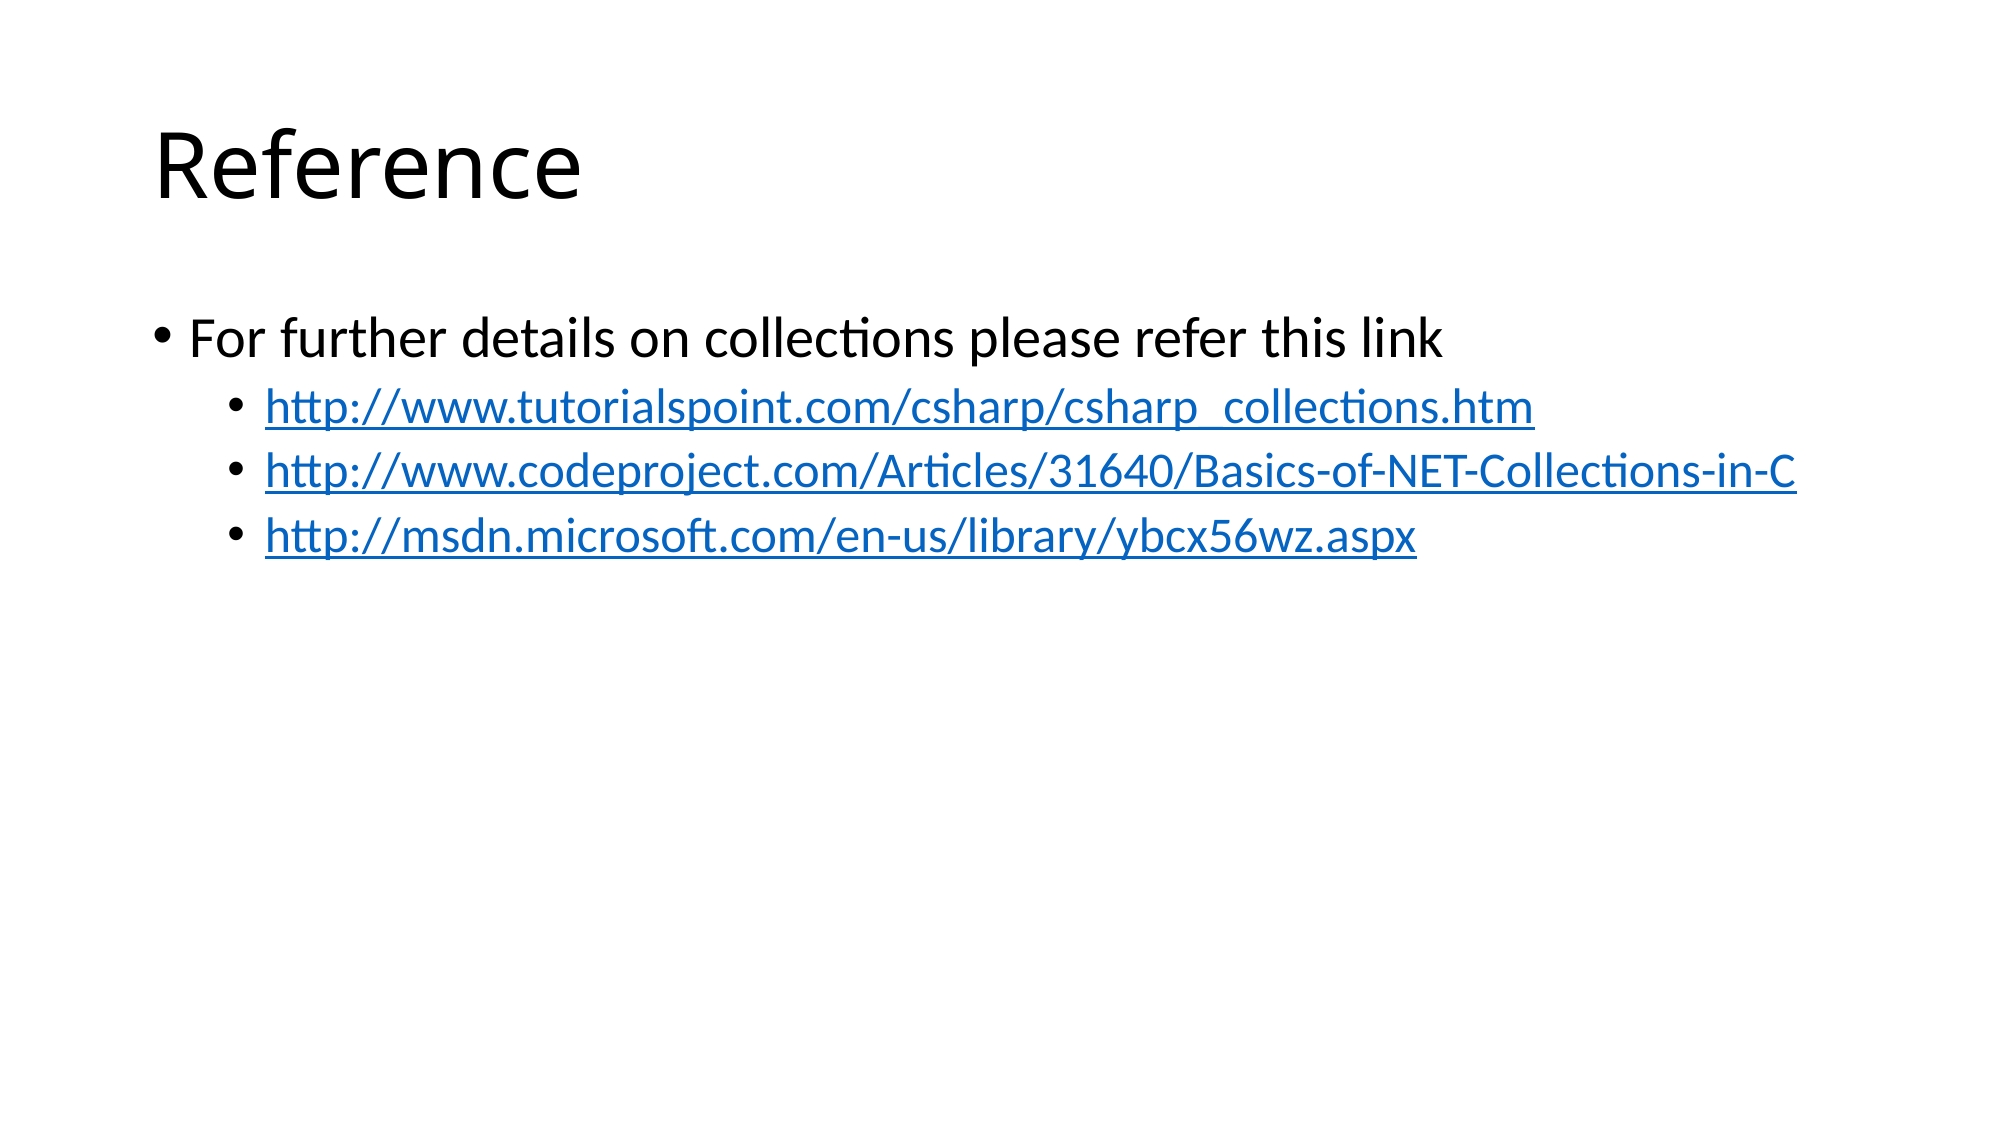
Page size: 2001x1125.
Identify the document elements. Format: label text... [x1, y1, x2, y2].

title Reference [137, 59, 1863, 278]
list For further details on collections please refer this link http://www.tutorialspoint.com/csharp/csharp_collections.htm http://www.codeproject.com/Articles/31640/Basics-of-NET-Collections-in-C http://msdn.microsoft.com/en-us/library/ybcx56wz.aspx [137, 299, 1863, 1014]
